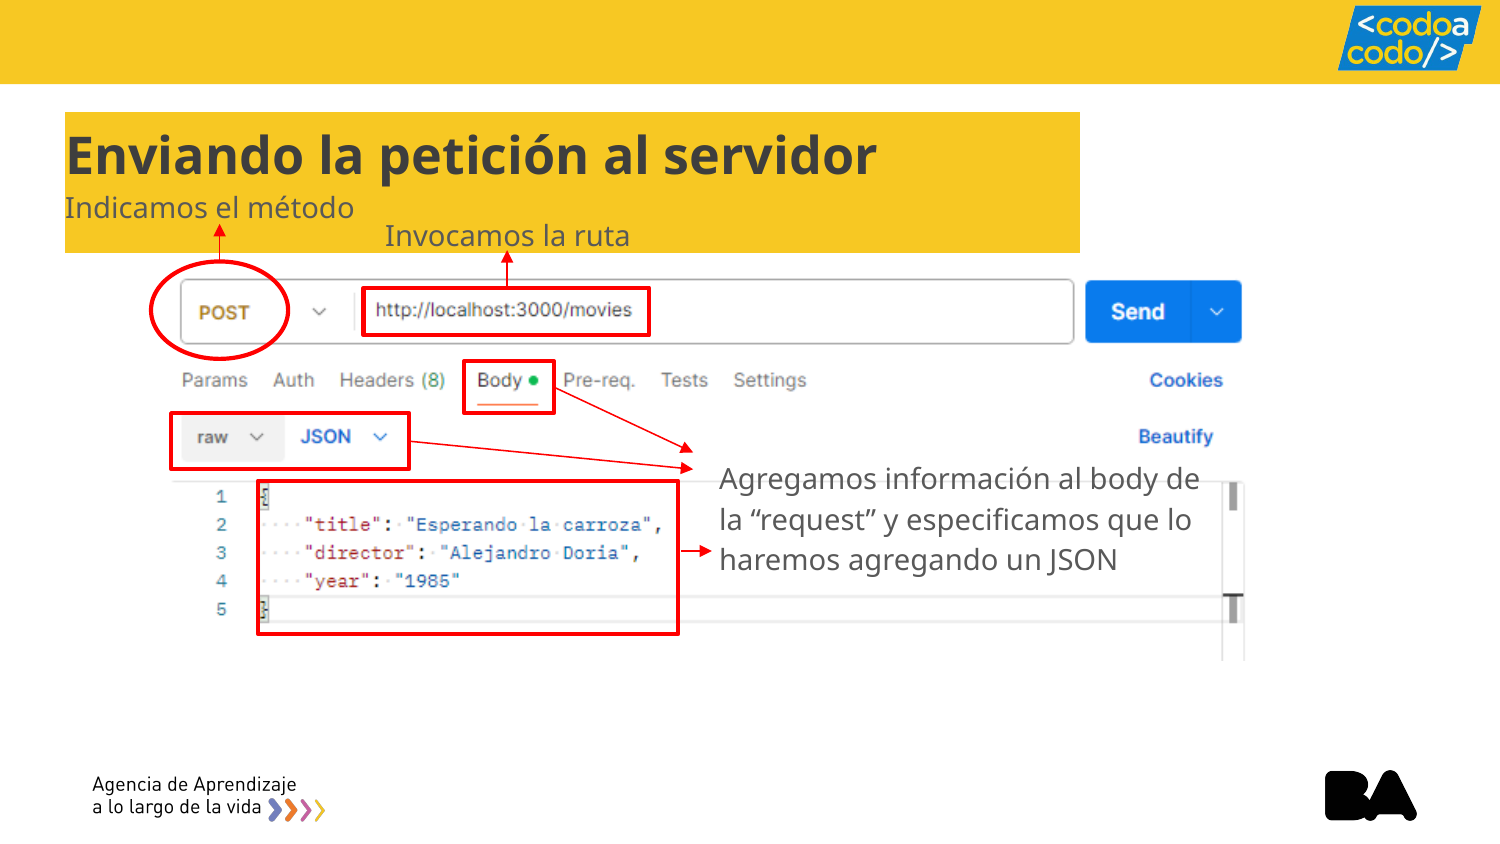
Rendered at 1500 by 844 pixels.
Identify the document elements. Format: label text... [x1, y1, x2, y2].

picture [1337, 5, 1482, 71]
text_box [224, 259, 255, 266]
picture [70, 756, 344, 835]
picture [170, 268, 1253, 661]
title Enviando la petición al servidor [65, 112, 1080, 253]
text_box [148, 277, 165, 343]
text_box Indicamos el método [63, 181, 410, 225]
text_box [408, 440, 694, 470]
text_box [184, 259, 216, 266]
text_box Invocamos la ruta [383, 209, 730, 253]
picture [1325, 770, 1417, 821]
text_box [553, 386, 694, 440]
